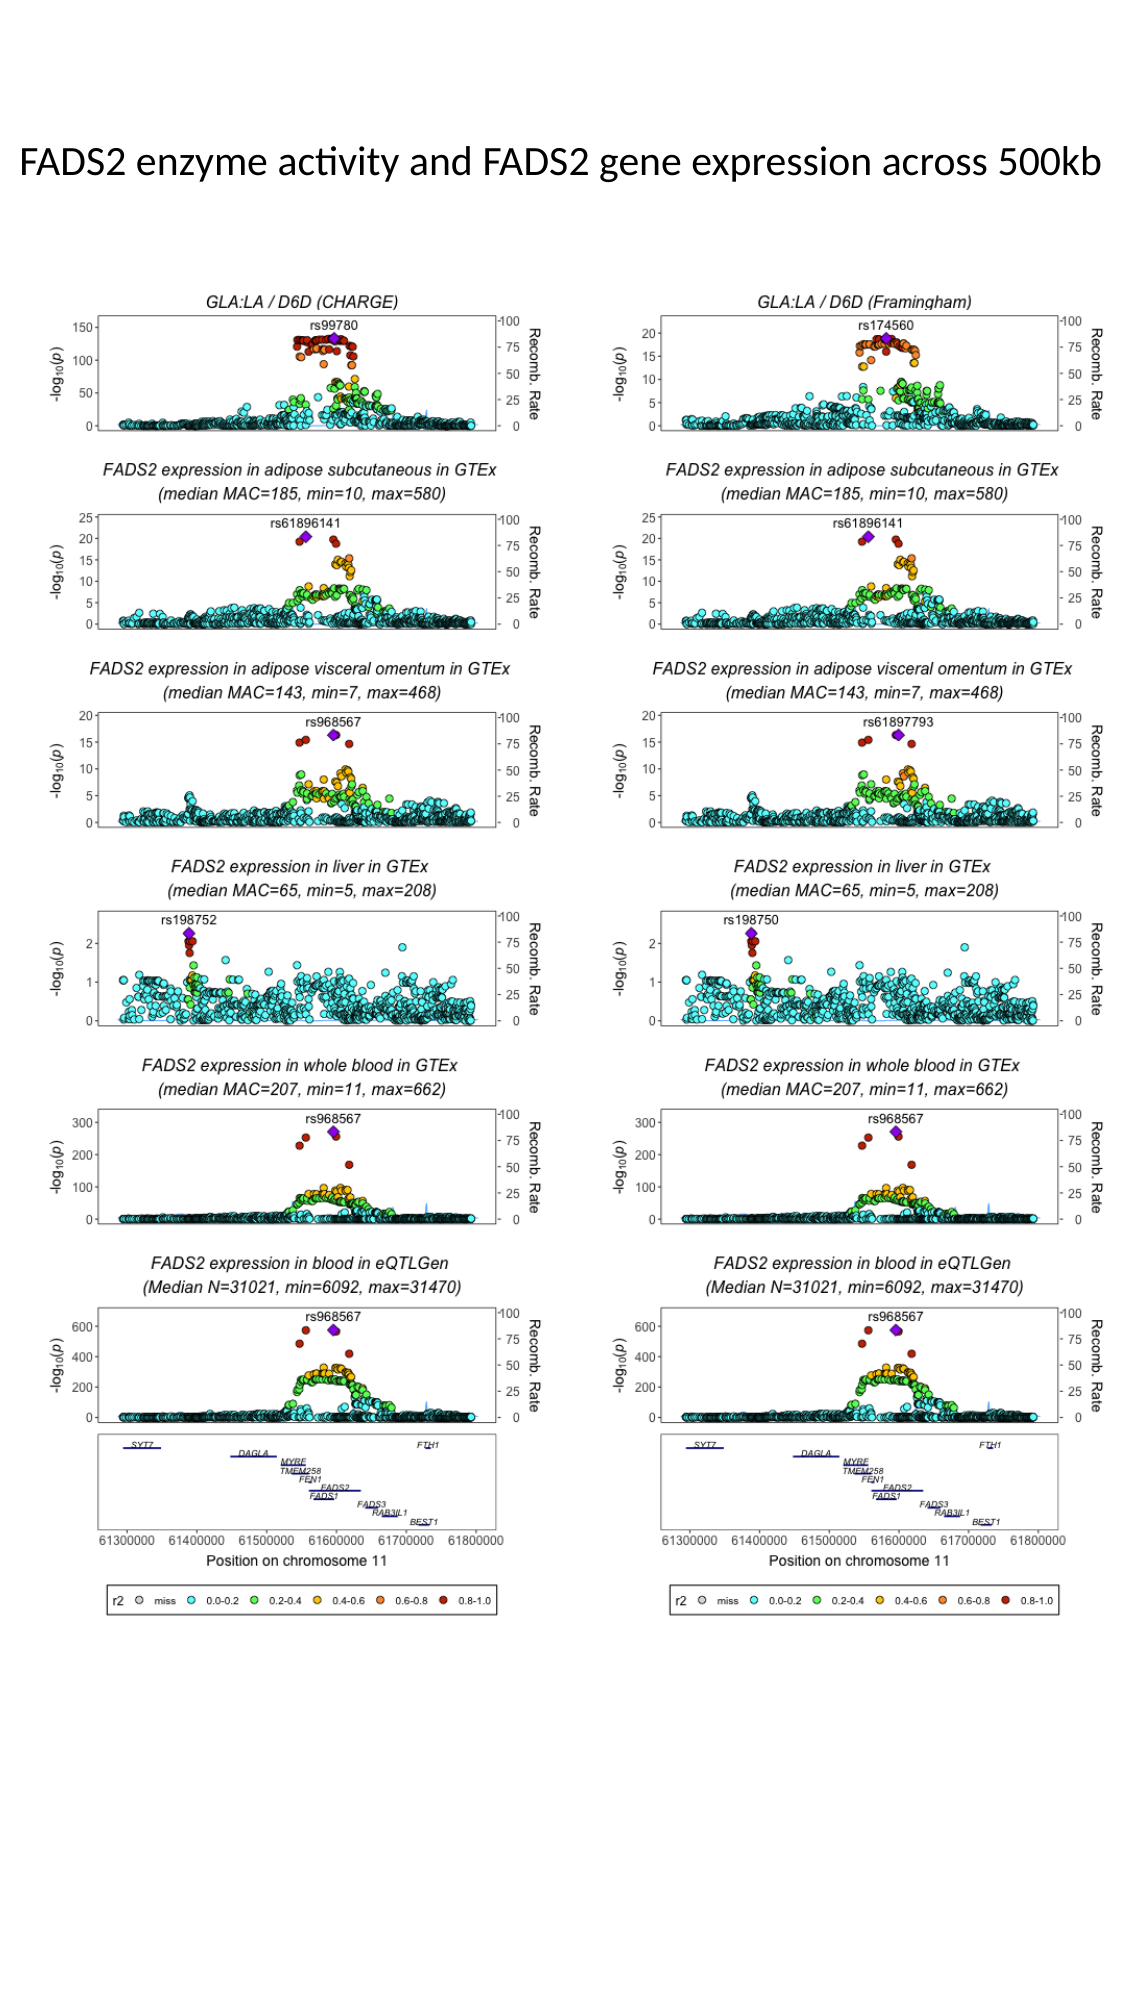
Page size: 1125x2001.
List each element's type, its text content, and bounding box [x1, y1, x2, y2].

text_box FADS2 enzyme activity and FADS2 gene expression across 500kb [4, 126, 1118, 192]
picture [41, 284, 563, 1622]
picture [604, 284, 1125, 1622]
